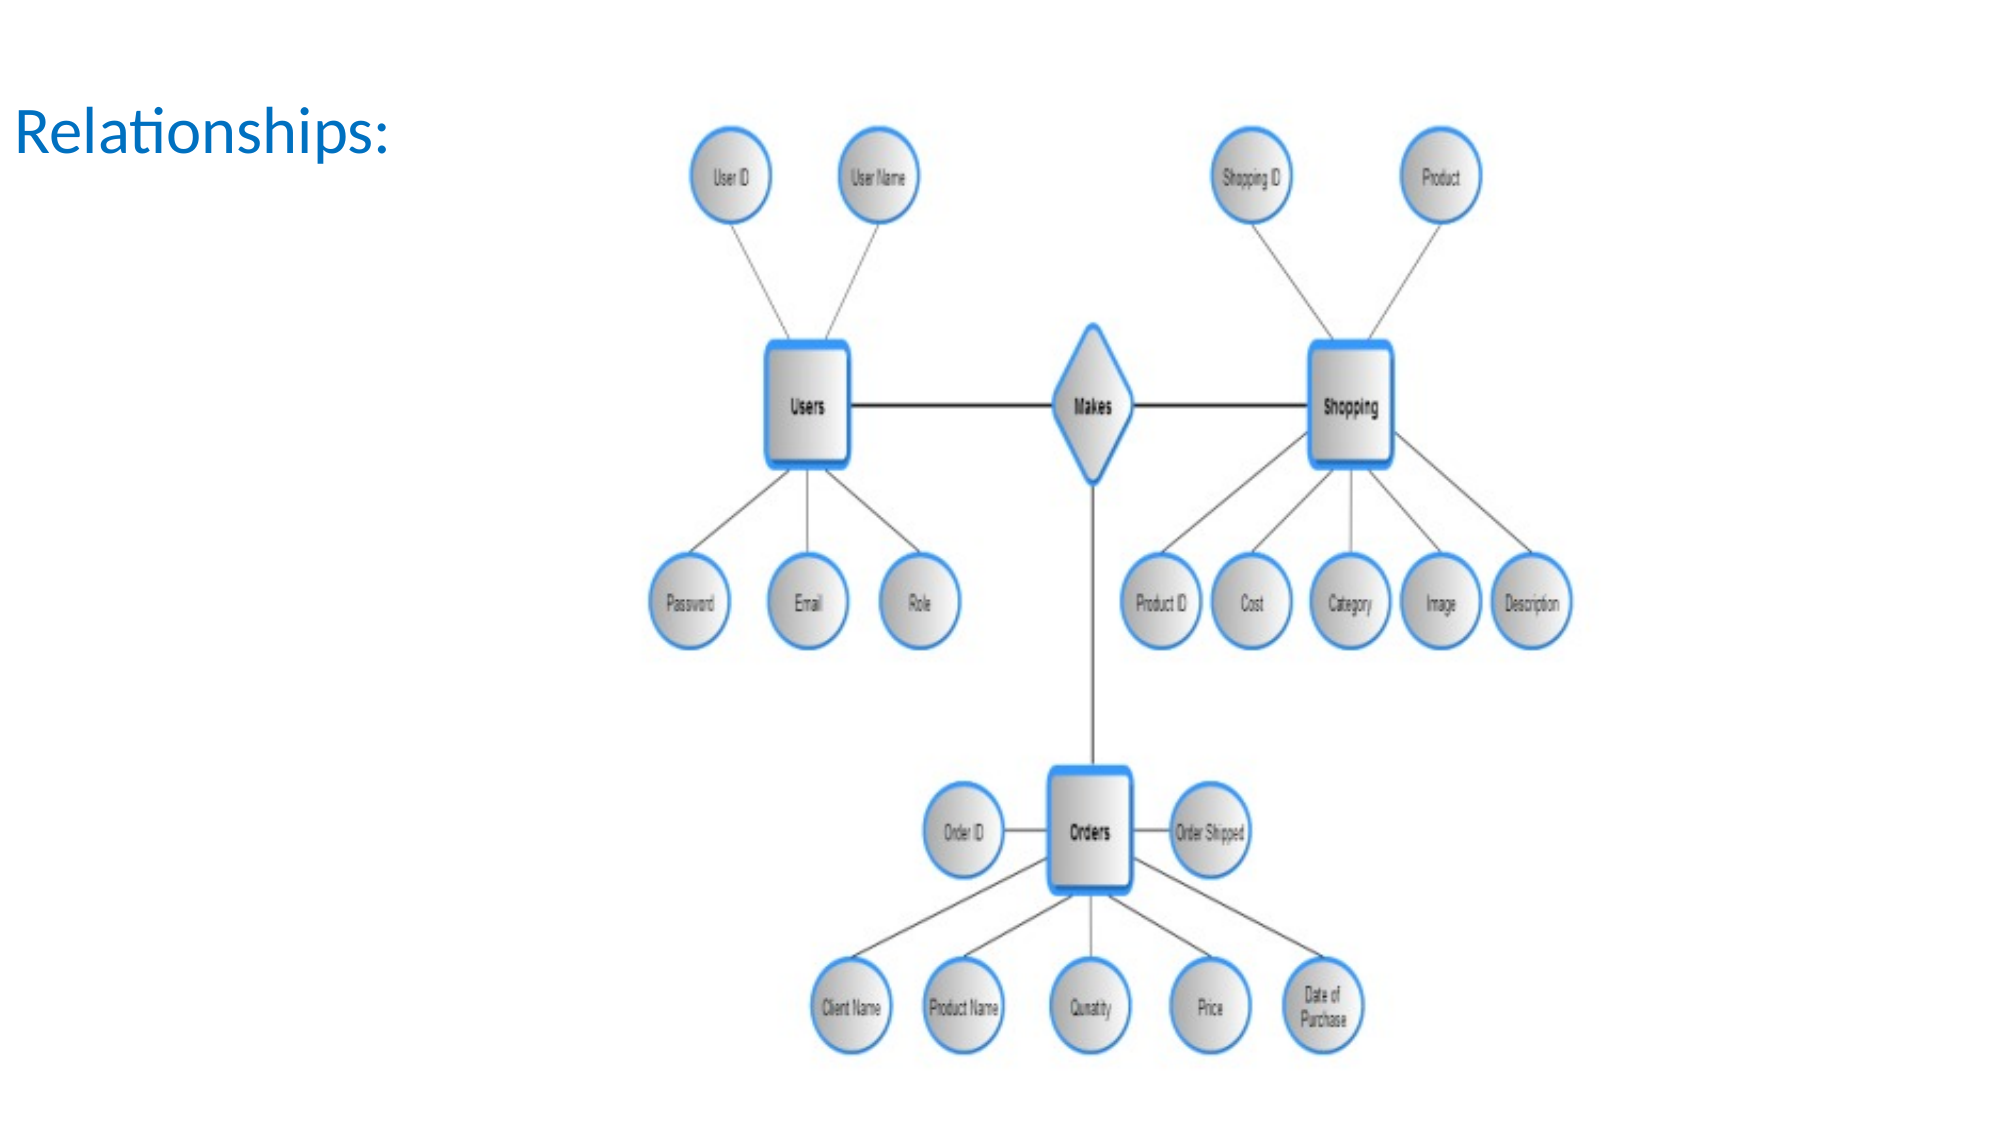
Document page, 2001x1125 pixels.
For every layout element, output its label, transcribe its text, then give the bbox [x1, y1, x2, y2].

text_box Relationships: [0, 0, 2000, 255]
picture [540, 69, 1656, 1125]
